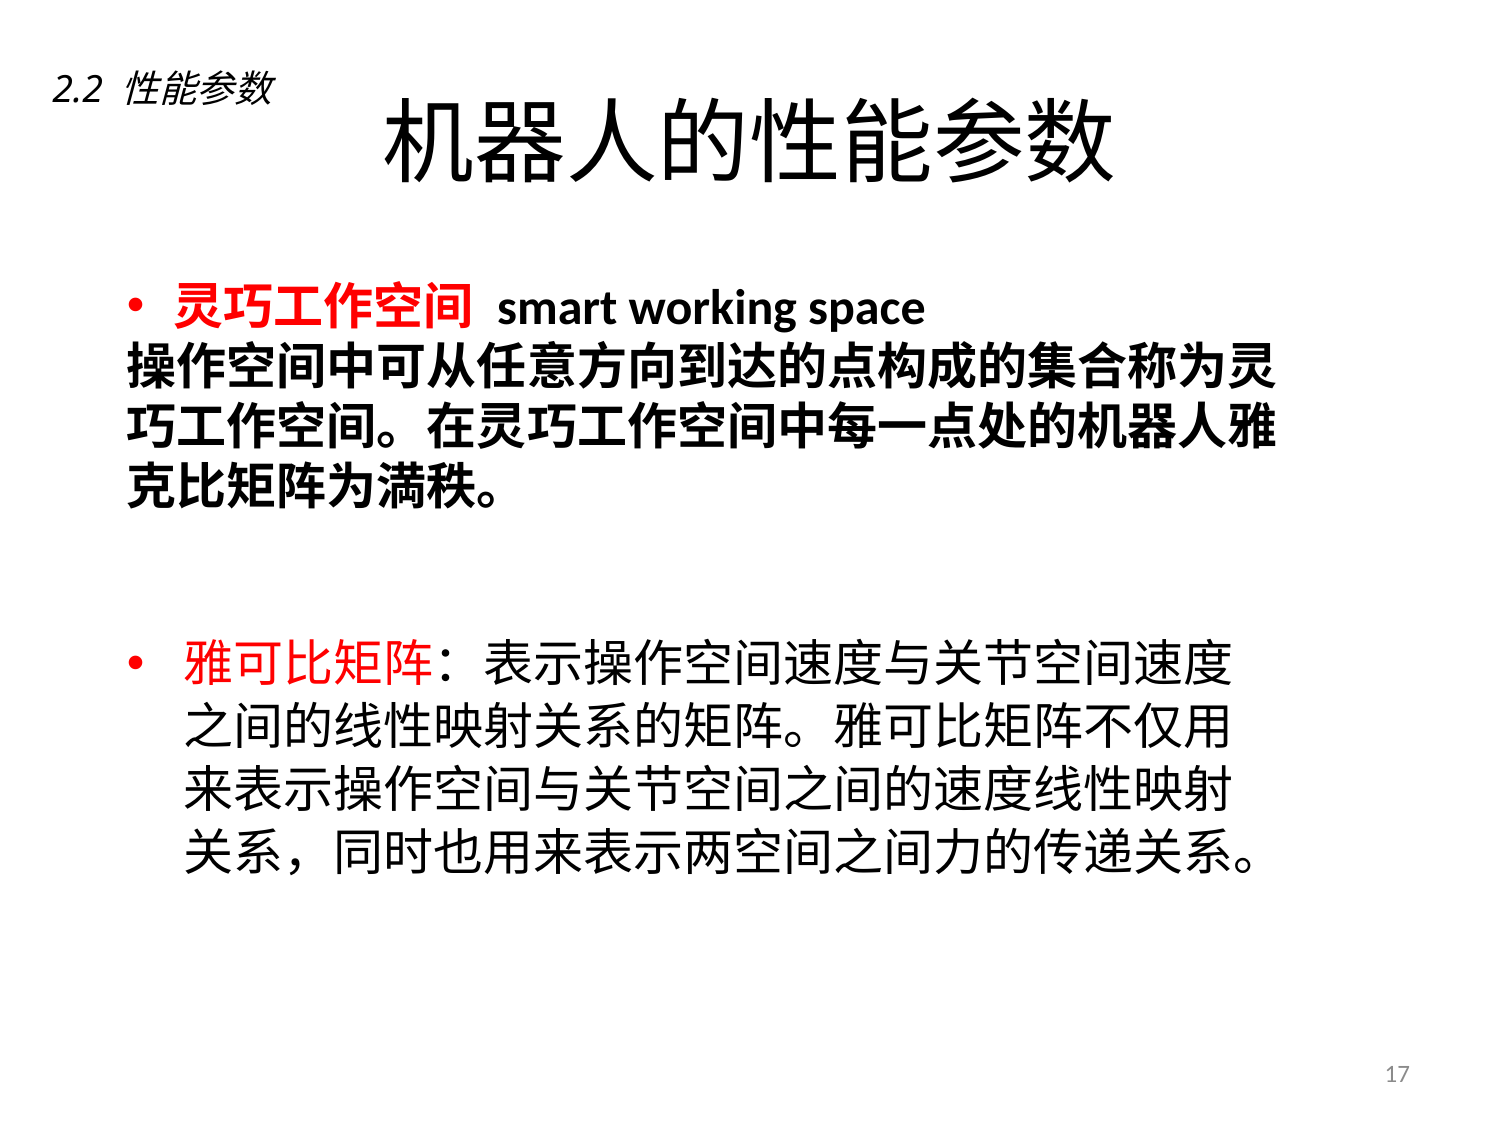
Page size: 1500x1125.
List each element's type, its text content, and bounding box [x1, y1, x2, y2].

text_box 雅可比矩阵：表示操作空间速度与关节空间速度之间的线性映射关系的矩阵。雅可比矩阵不仅用来表示操作空间与关节空间之间的速度线性映射关系，同时也用来表示两空间之间力的传递关系。 [112, 621, 1294, 889]
slide_number 17 [1074, 1042, 1425, 1103]
title 机器人的性能参数 [75, 45, 1425, 233]
text_box 2.2 性能参数 [37, 49, 479, 125]
text_box 灵巧工作空间 smart working space 操作空间中可从任意方向到达的点构成的集合称为灵巧工作空间。在灵巧工作空间中每一点处的机器人雅克比矩阵为満秩。 [112, 267, 1294, 522]
